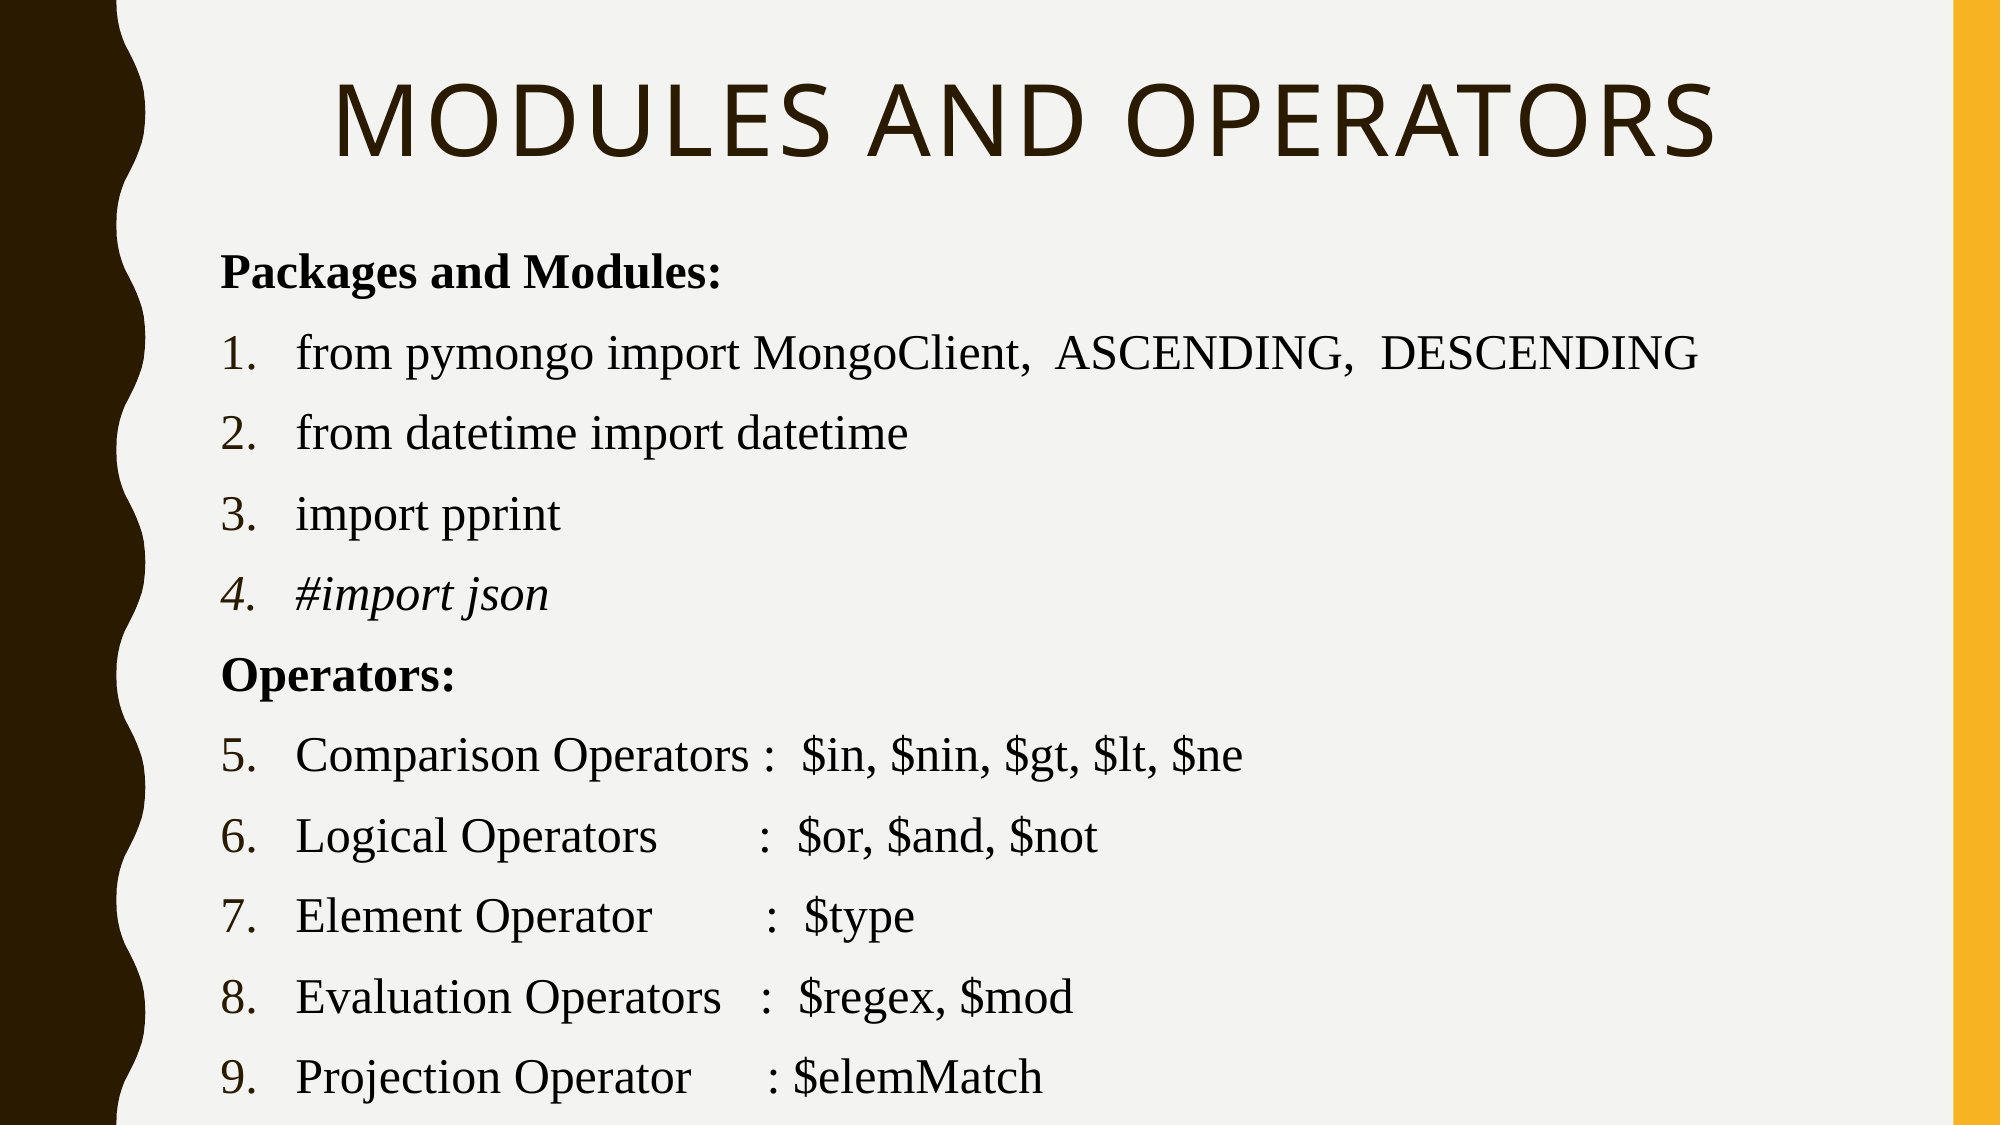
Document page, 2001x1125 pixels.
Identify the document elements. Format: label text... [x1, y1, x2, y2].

title Modules and operators [205, 62, 1875, 225]
list Packages and Modules: from pymongo import MongoClient, ASCENDING, DESCENDING from datetime import datetime import pprint #import json Operators: Comparison Operators : $in, $nin, $gt, $lt, $ne Logical Operators : $or, $and, $not Element Operator : $type Evaluation Operators : $regex, $mod Projection Operator : $elemMatch [205, 225, 1907, 1125]
